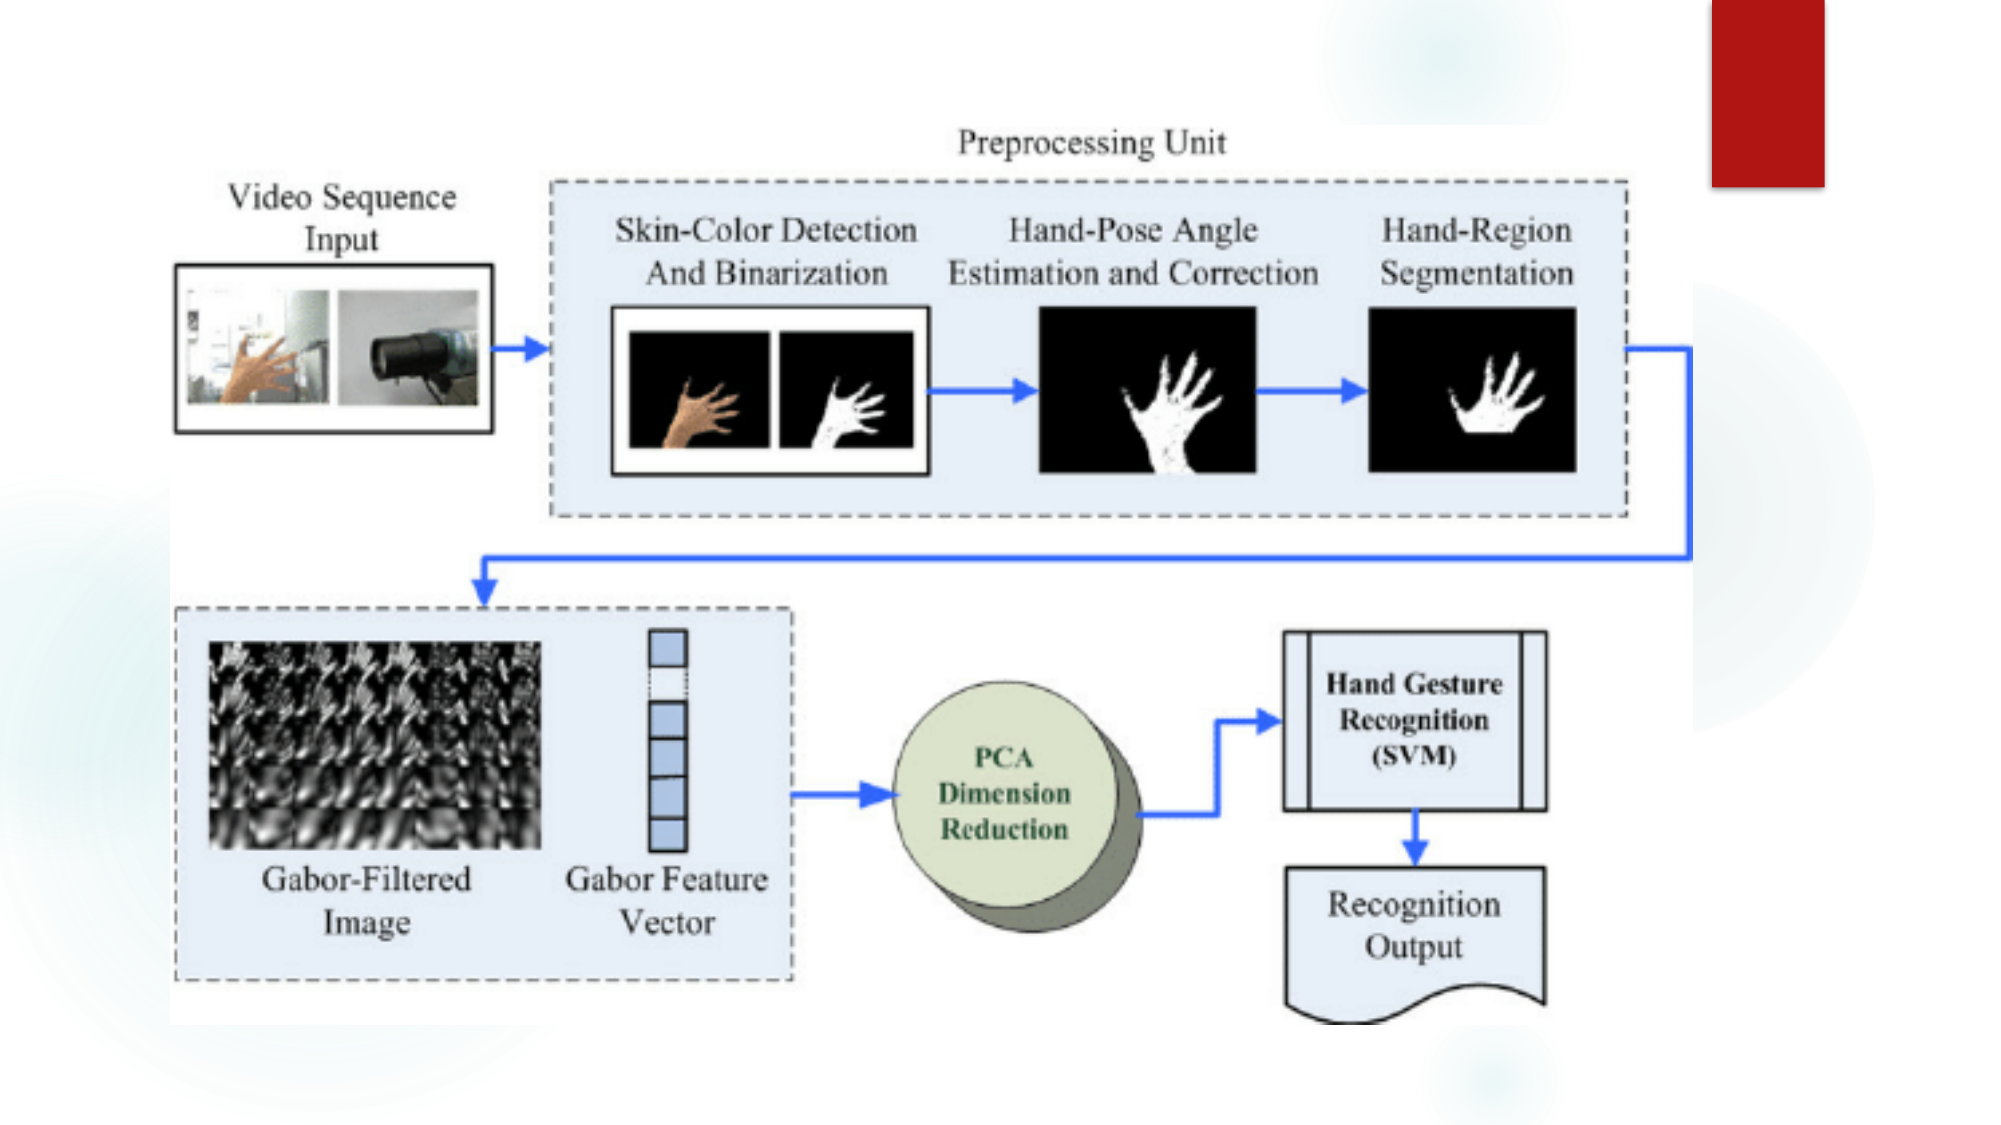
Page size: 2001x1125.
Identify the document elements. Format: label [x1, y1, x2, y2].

picture [0, 0, 1693, 1125]
